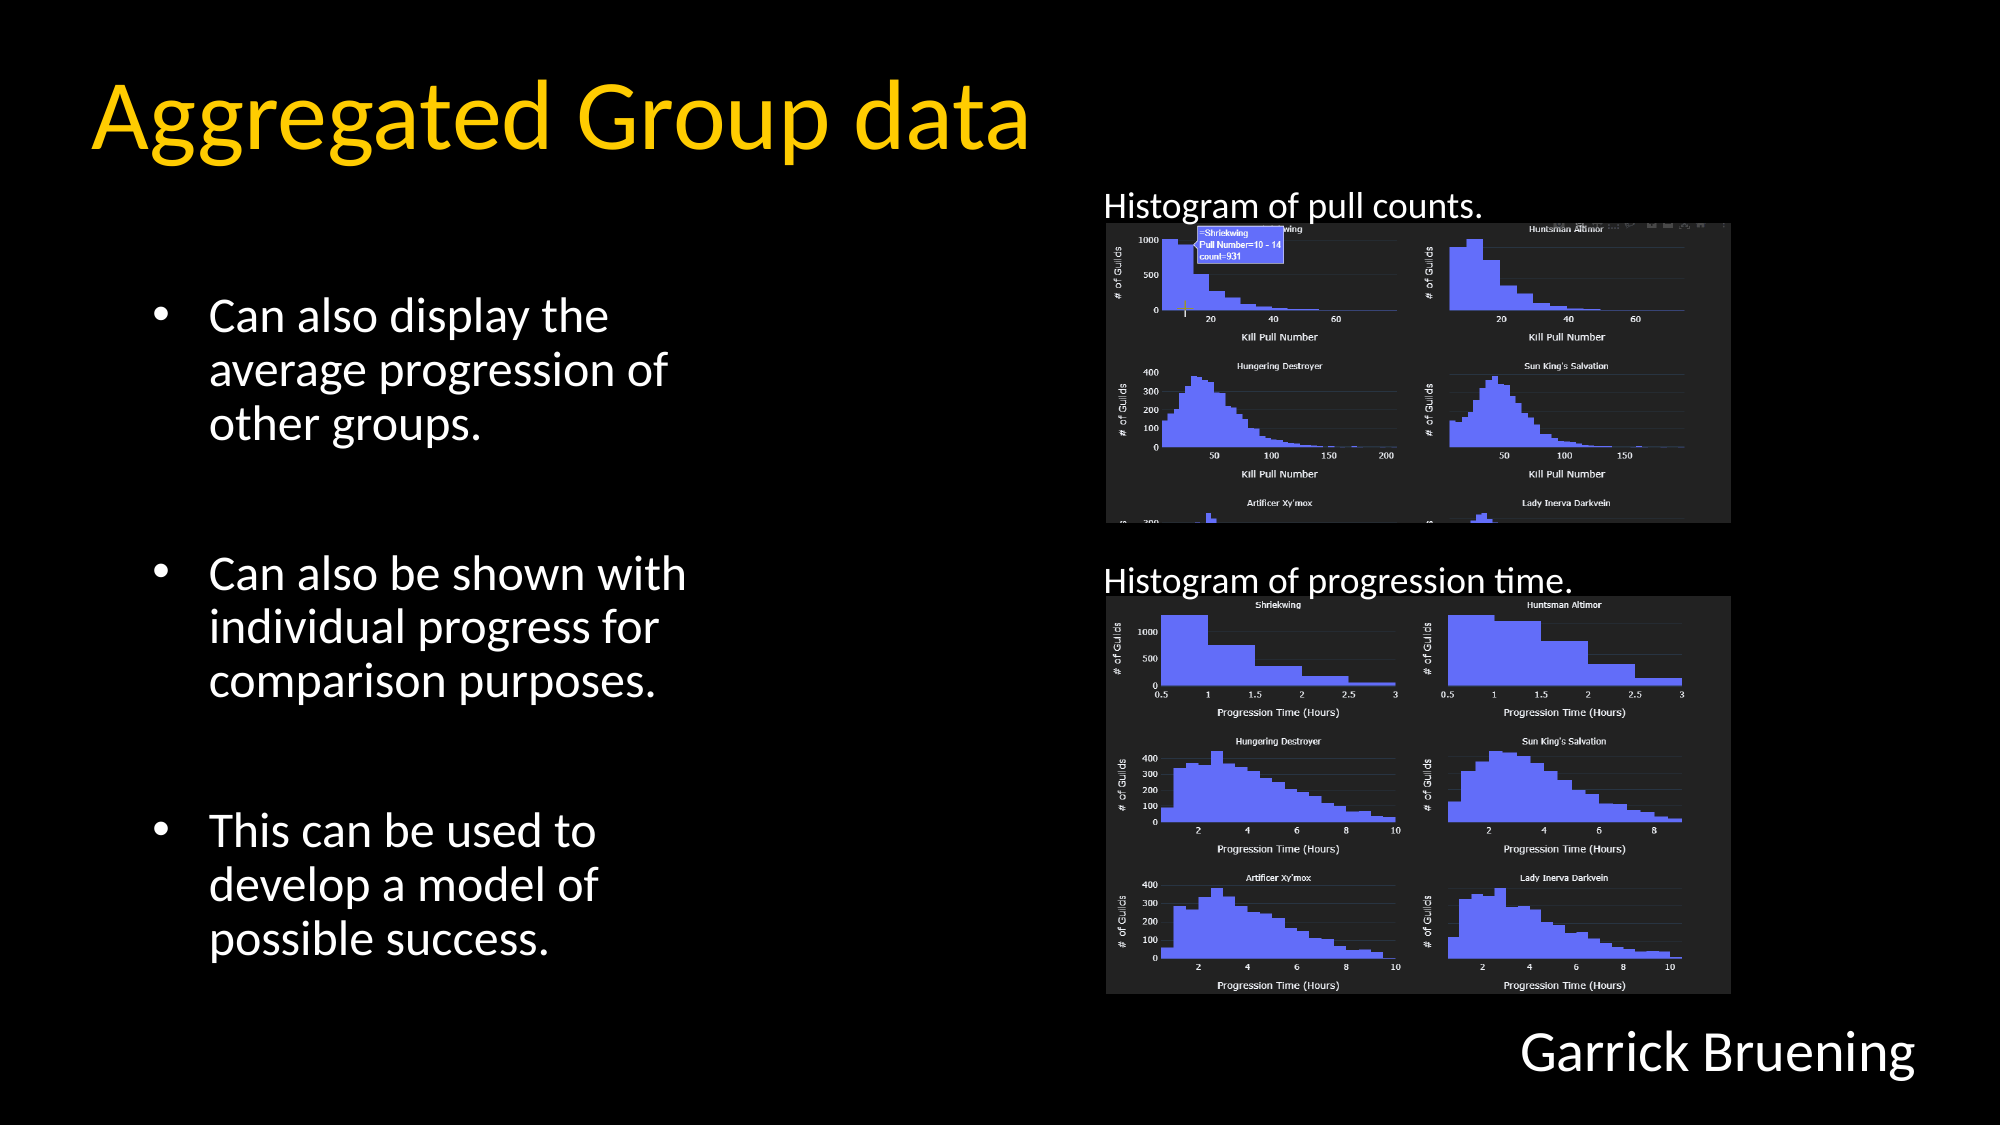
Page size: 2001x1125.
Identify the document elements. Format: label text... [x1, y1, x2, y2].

text_box Histogram of progression time. [1089, 548, 2000, 609]
picture [1106, 596, 1731, 994]
text_box Histogram of pull counts. [1089, 173, 2000, 234]
picture [1106, 223, 1731, 523]
text_box Garrick Bruening [1504, 1013, 1957, 1105]
text_box Can also display the average progression of other groups. Can also be shown with individual progress for comparison purposes. This can be used to develop a model of possible success. [137, 281, 733, 985]
text_box Aggregated Group data [76, 35, 1066, 179]
